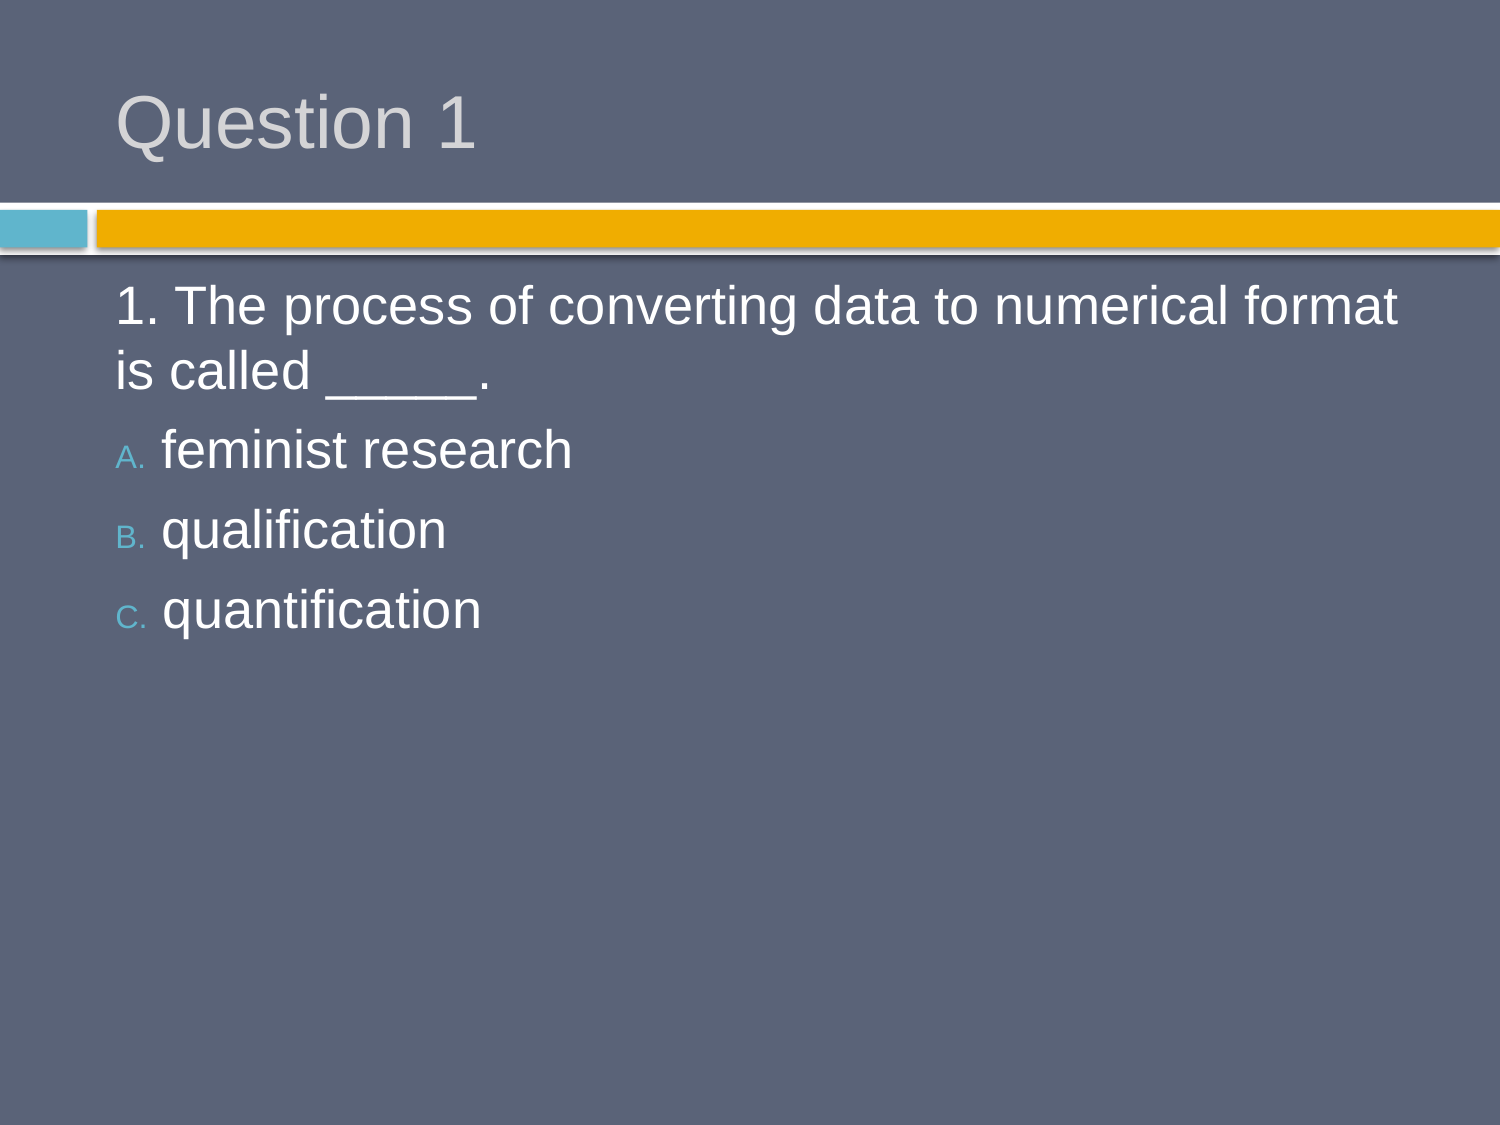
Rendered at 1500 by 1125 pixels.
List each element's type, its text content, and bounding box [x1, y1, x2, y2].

list 1. The process of converting data to numerical format is called _____. feminist research qualification quantification [100, 262, 1439, 1001]
title Question 1 [100, 37, 1439, 201]
